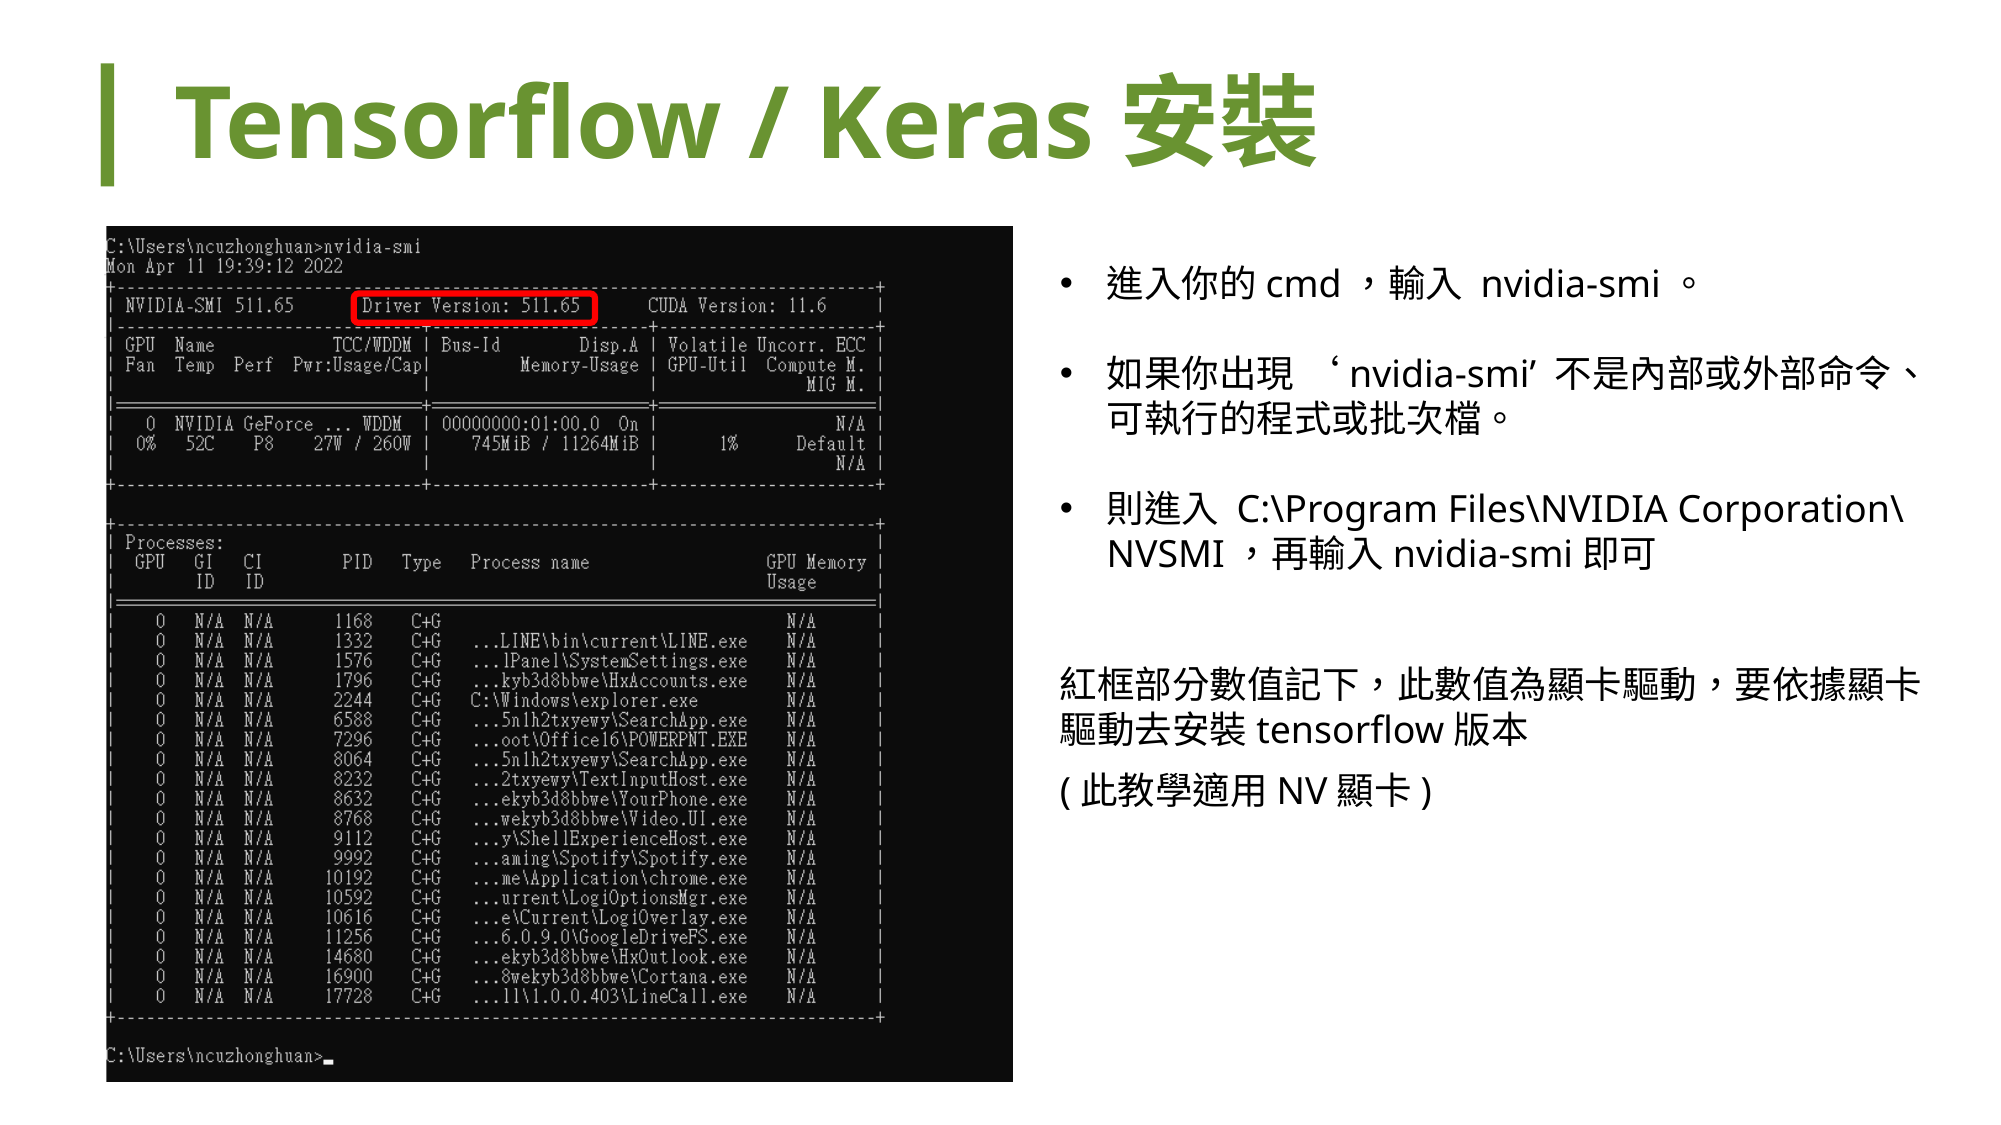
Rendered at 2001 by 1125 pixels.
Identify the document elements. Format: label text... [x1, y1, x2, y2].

text_box 紅框部分數值記下，此數值為顯卡驅動，要依據顯卡驅動去安裝tensorflow版本 [1045, 654, 1953, 759]
picture [104, 226, 1013, 1082]
title | Tensorflow / Keras安裝 [58, 9, 1784, 227]
text_box 進入你的cmd，輸入 nvidia-smi。 如果你出現 ‘nvidia-smi’ 不是內部或外部命令、可執行的程式或批次檔。 則進入 C:\Program Files\NVIDIA Corporation\NVSMI，再輸入nvidia-smi即可 [1045, 252, 1953, 583]
text_box (此教學適用NV顯卡) [1045, 760, 1953, 820]
